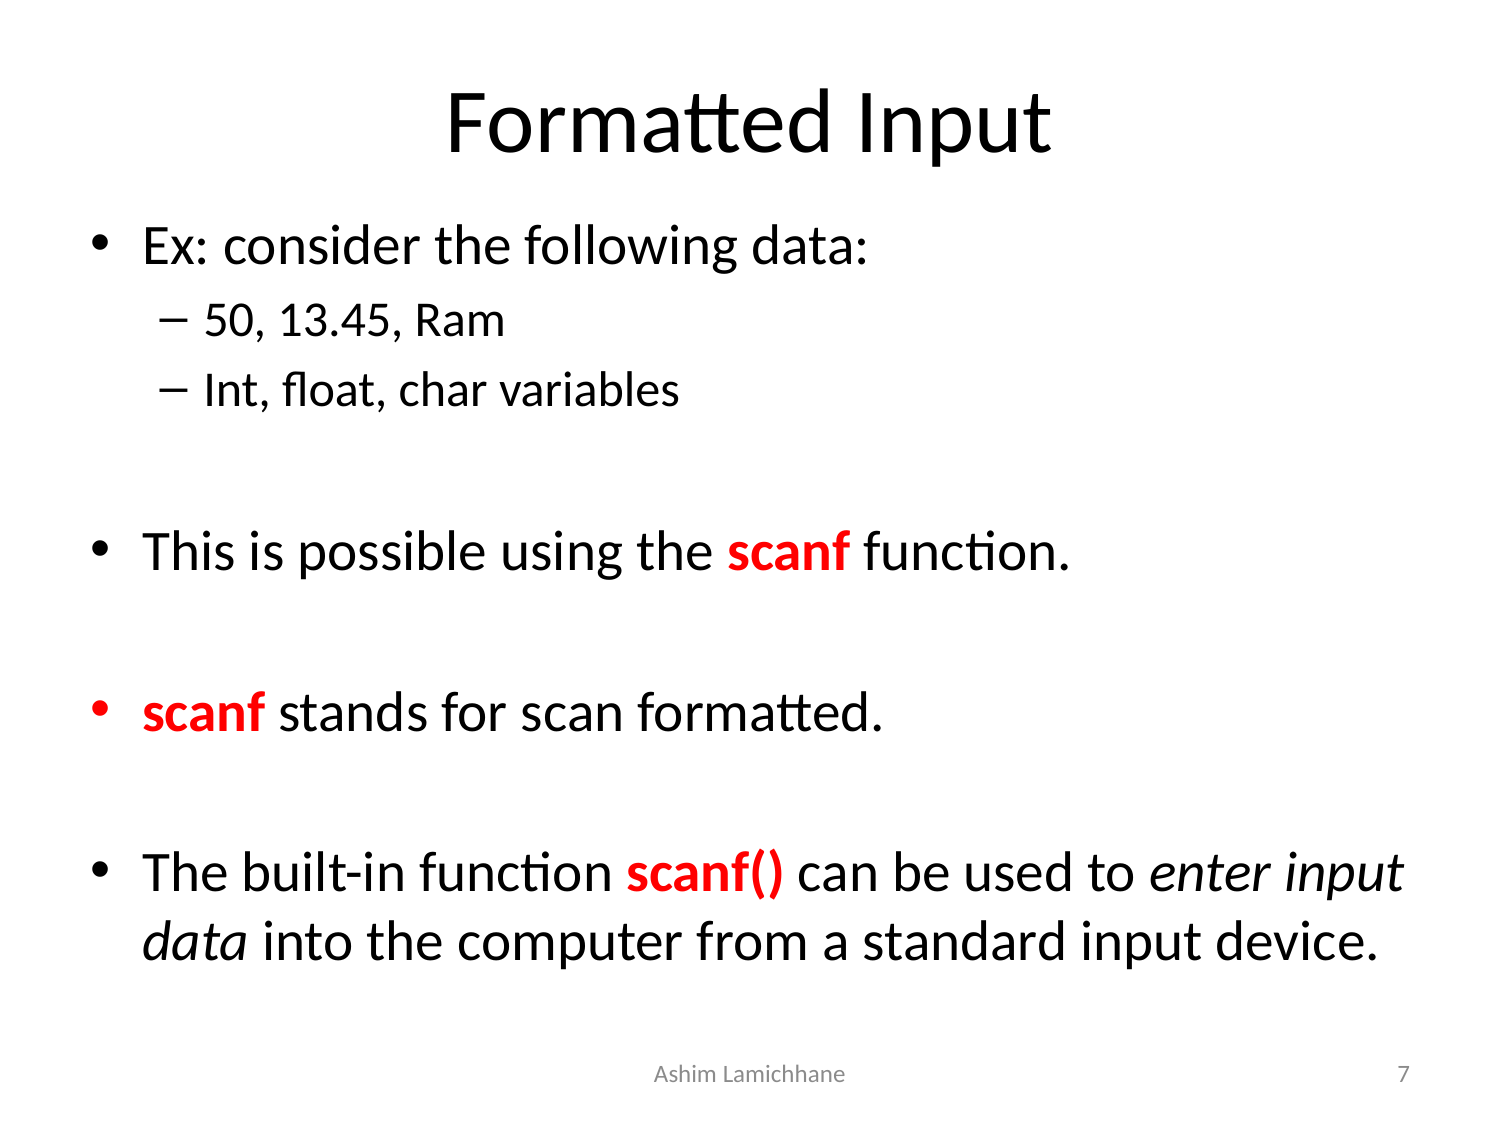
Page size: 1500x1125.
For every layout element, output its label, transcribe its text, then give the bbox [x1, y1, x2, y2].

list Ex: consider the following data: 50, 13.45, Ram Int, float, char variables This is possible using the scanf function. scanf stands for scan formatted. The built-in function scanf() can be used to enter input data into the computer from a standard input device. [75, 200, 1425, 1038]
title Formatted Input [75, 45, 1425, 188]
slide_number 7 [1074, 1042, 1425, 1103]
footer Ashim Lamichhane [512, 1042, 988, 1103]
